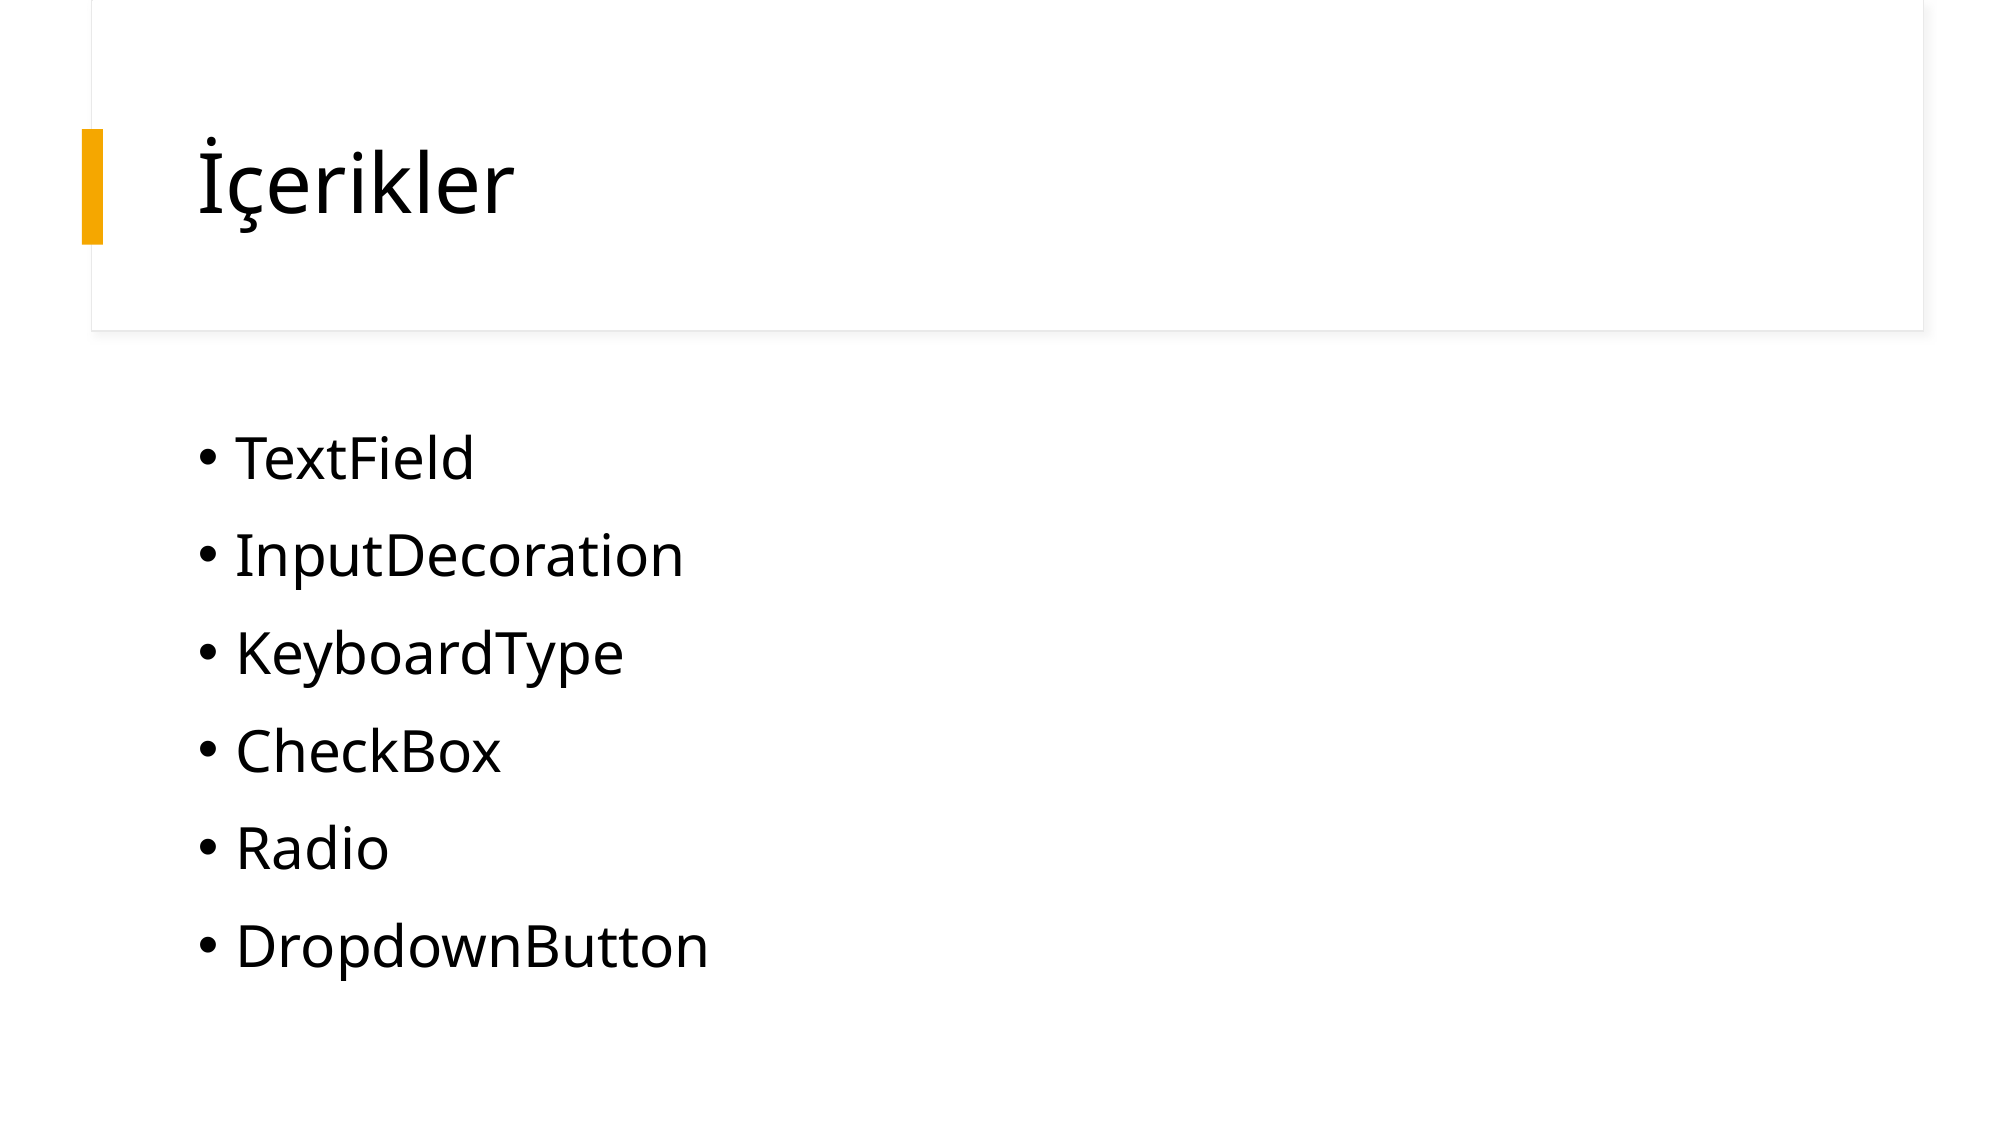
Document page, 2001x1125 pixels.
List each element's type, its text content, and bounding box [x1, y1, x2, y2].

list TextField InputDecoration KeyboardType CheckBox Radio DropdownButton [183, 406, 1001, 1013]
title İçerikler [183, 90, 1851, 284]
